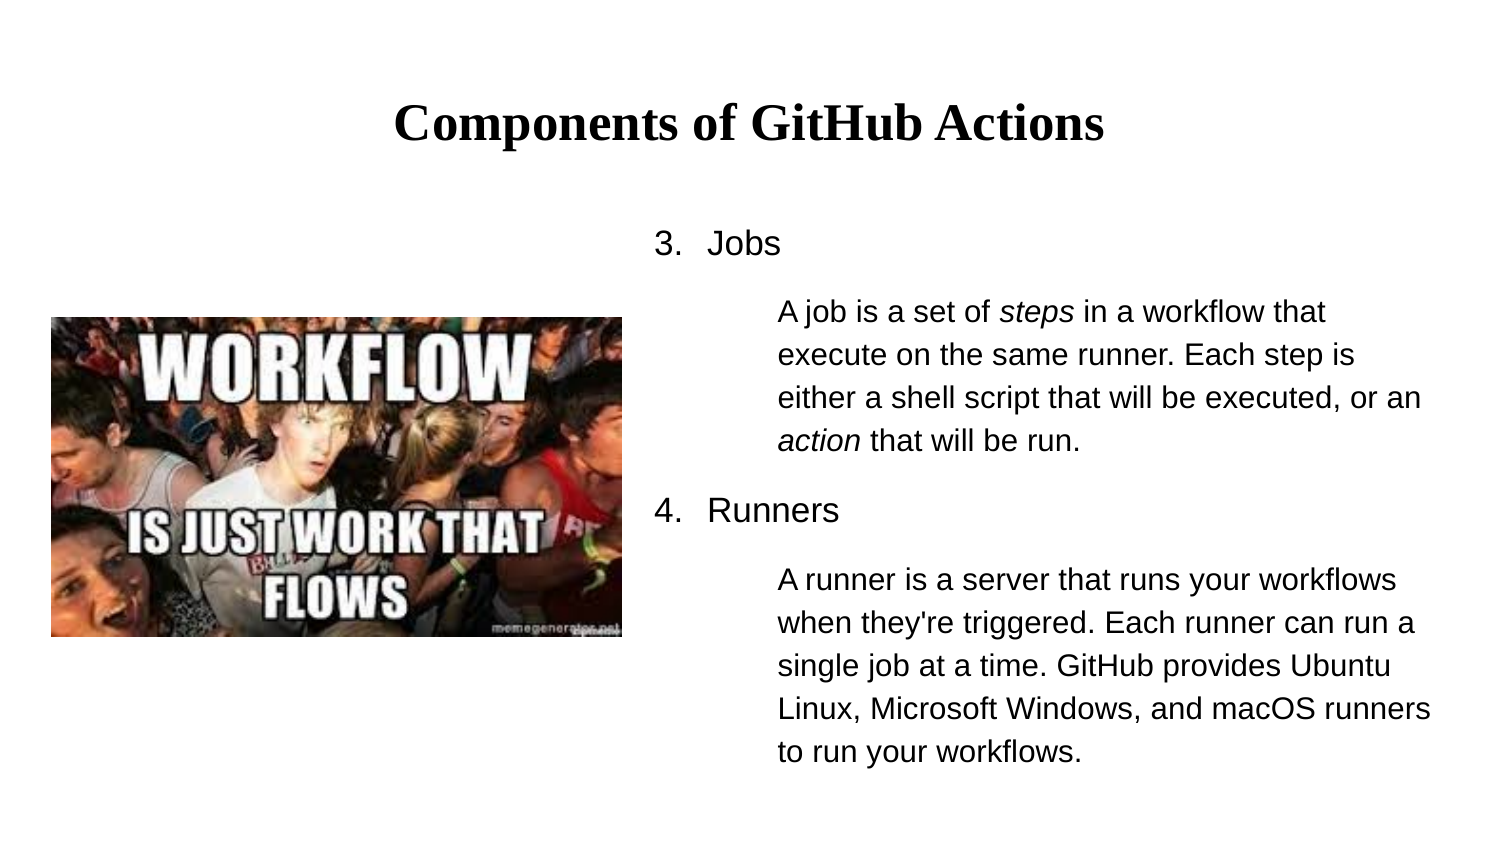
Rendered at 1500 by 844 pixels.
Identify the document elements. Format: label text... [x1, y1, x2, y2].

picture [50, 317, 622, 638]
list Jobs A job is a set of steps in a workflow that execute on the same runner. Each step is either a shell script that will be executed, or an action that will be run. Runners A runner is a server that runs your workflows when they're triggered. Each runner can run a single job at a time. GitHub provides Ubuntu Linux, Microsoft Windows, and macOS runners to run your workflows. [621, 198, 1449, 796]
title Components of GitHub Actions [51, 72, 1449, 167]
